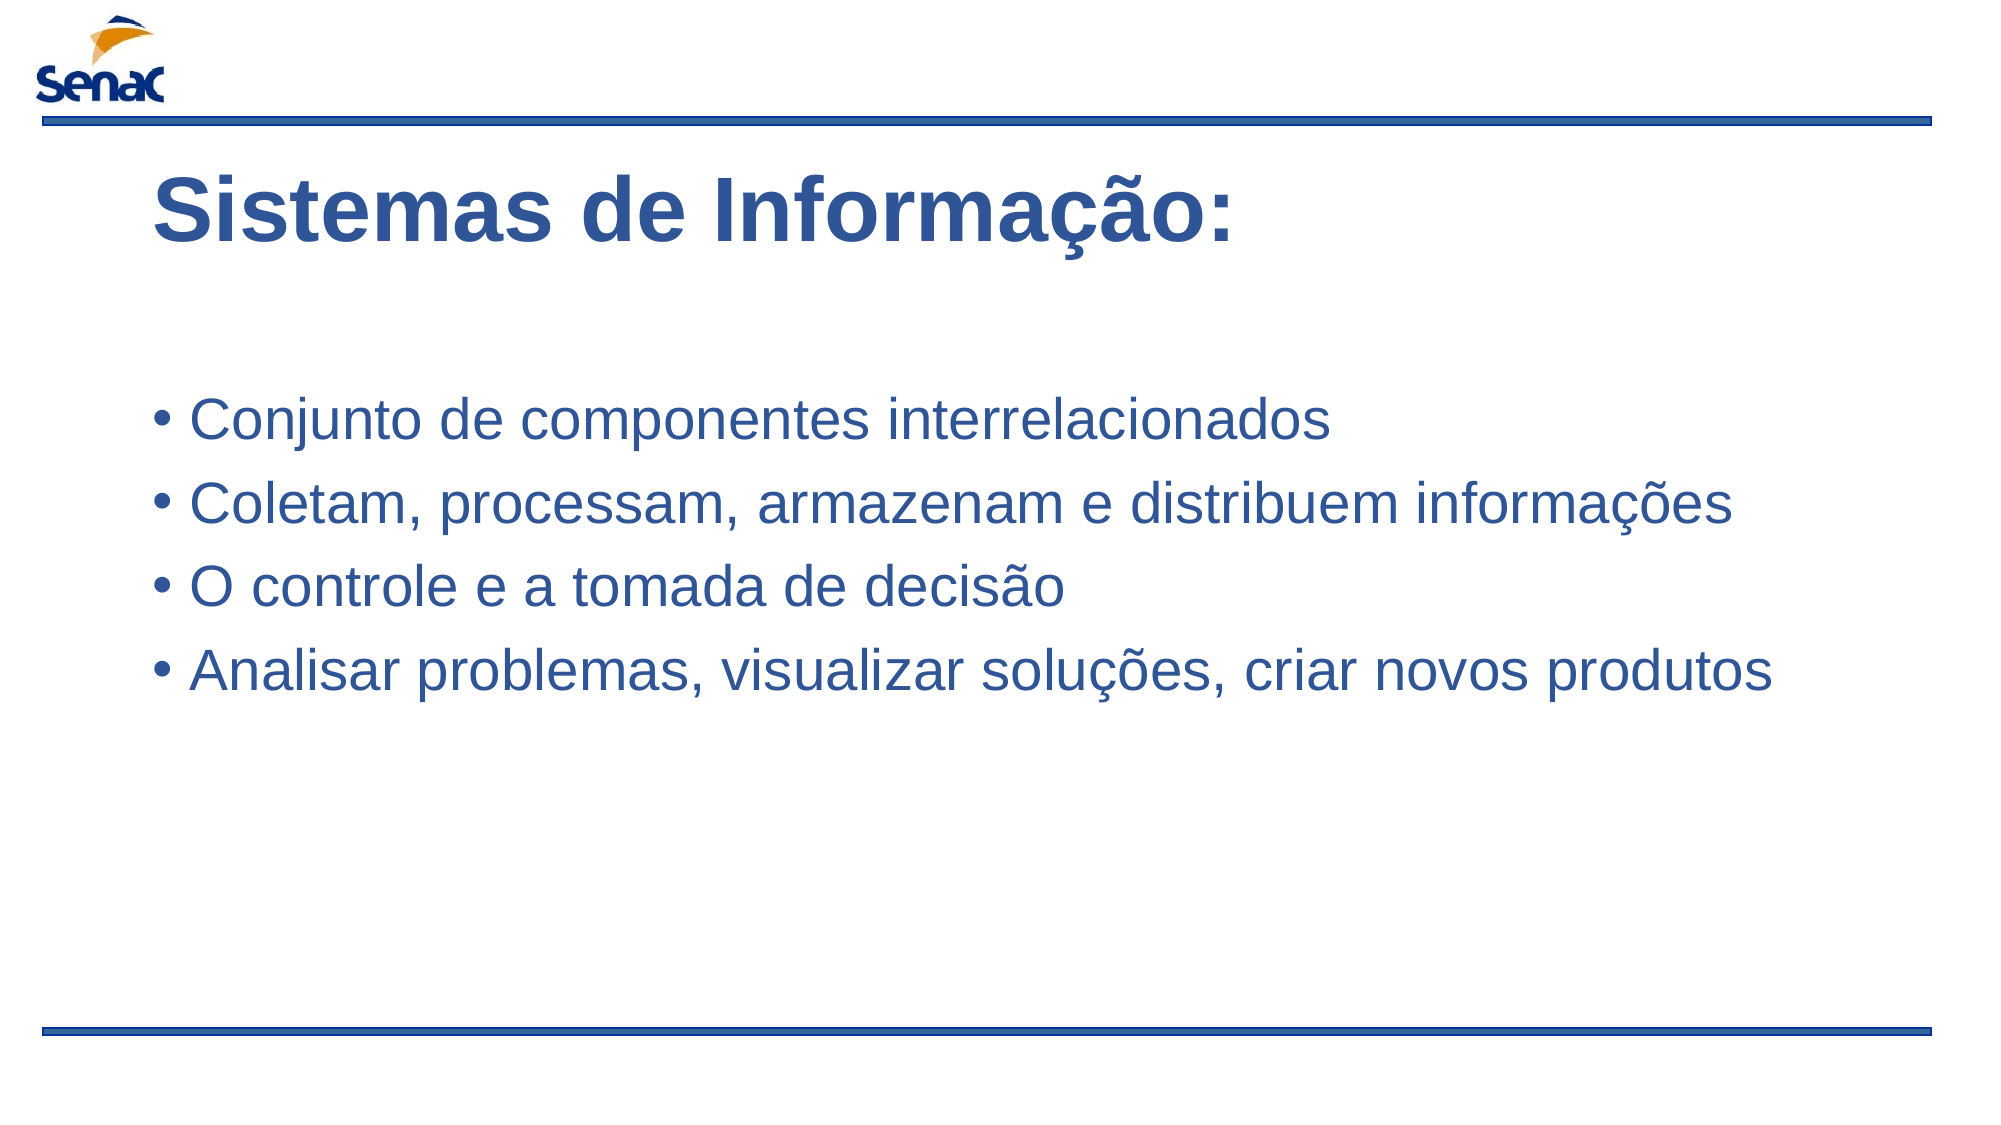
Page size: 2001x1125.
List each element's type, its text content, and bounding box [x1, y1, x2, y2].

list Conjunto de componentes interrelacionados Coletam, processam, armazenam e distribuem informações O controle e a tomada de decisão Analisar problemas, visualizar soluções, criar novos produtos [137, 381, 1863, 1014]
picture [22, 3, 177, 117]
title Sistemas de Informação: [137, 146, 1863, 278]
